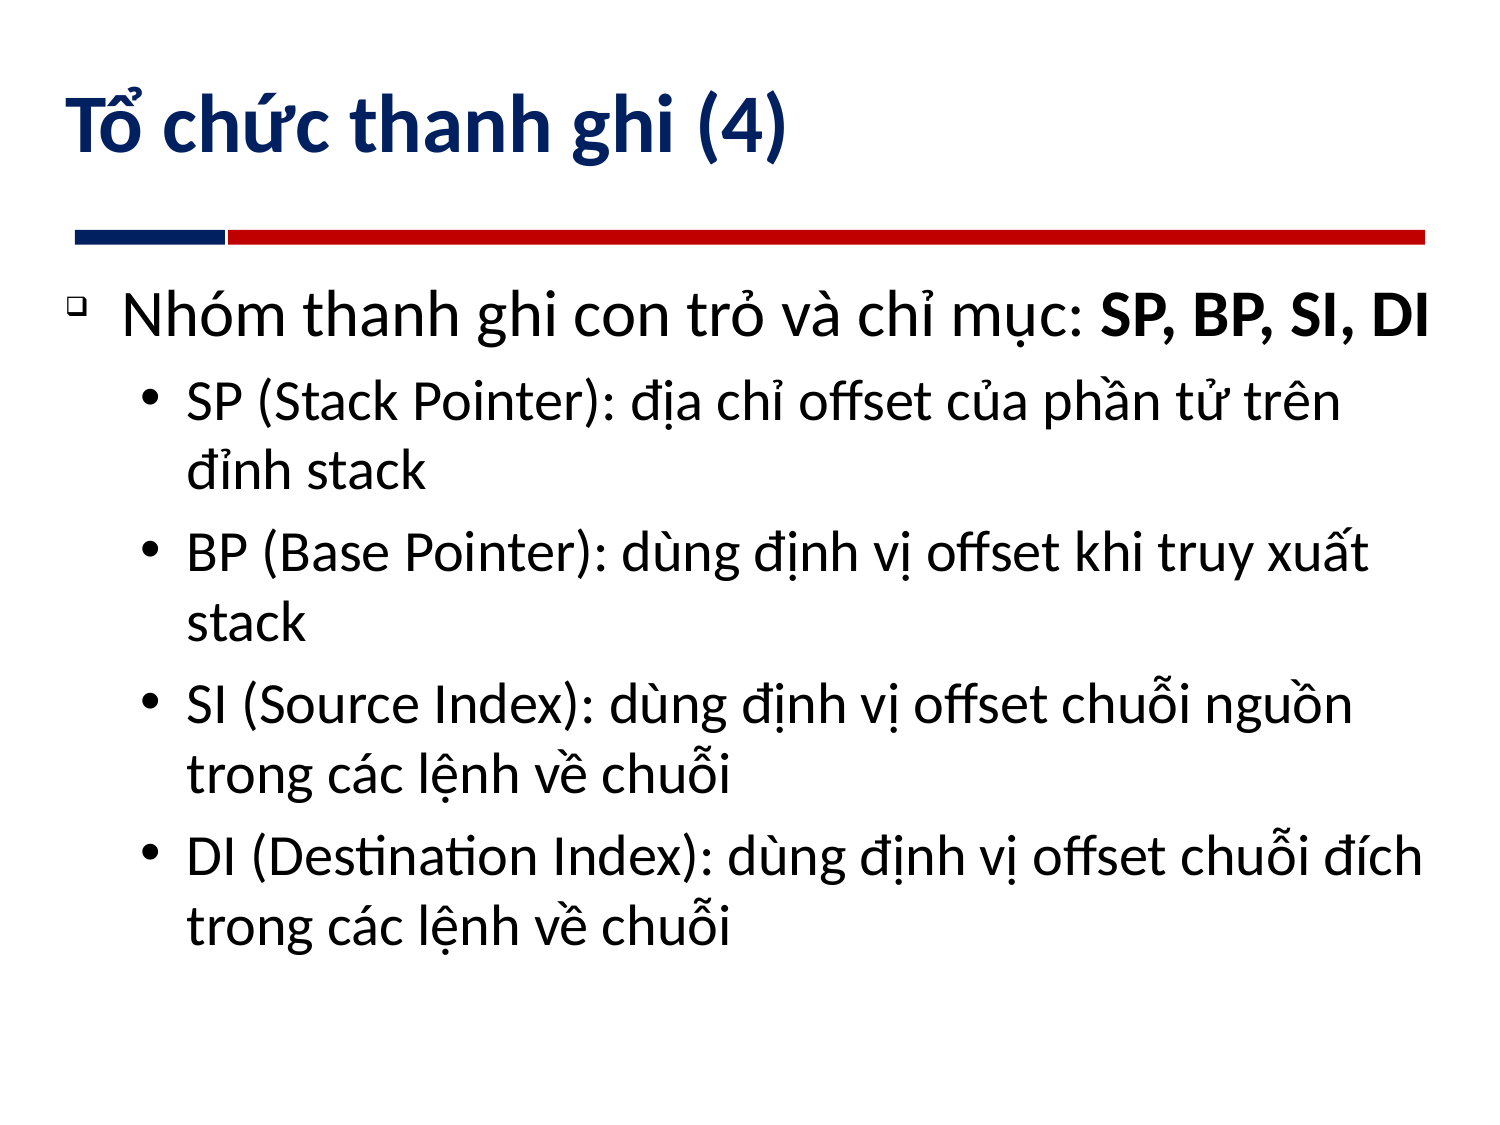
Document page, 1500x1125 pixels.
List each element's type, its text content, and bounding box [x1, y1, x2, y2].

title Tổ chức thanh ghi (4) [50, 24, 1450, 213]
list Nhóm thanh ghi con trỏ và chỉ mục: SP, BP, SI, DI SP (Stack Pointer): địa chỉ offset của phần tử trên đỉnh stack BP (Base Pointer): dùng định vị offset khi truy xuất stack SI (Source Index): dùng định vị offset chuỗi nguồn trong các lệnh về chuỗi DI (Destination Index): dùng định vị offset chuỗi đích trong các lệnh về chuỗi [50, 262, 1450, 1103]
